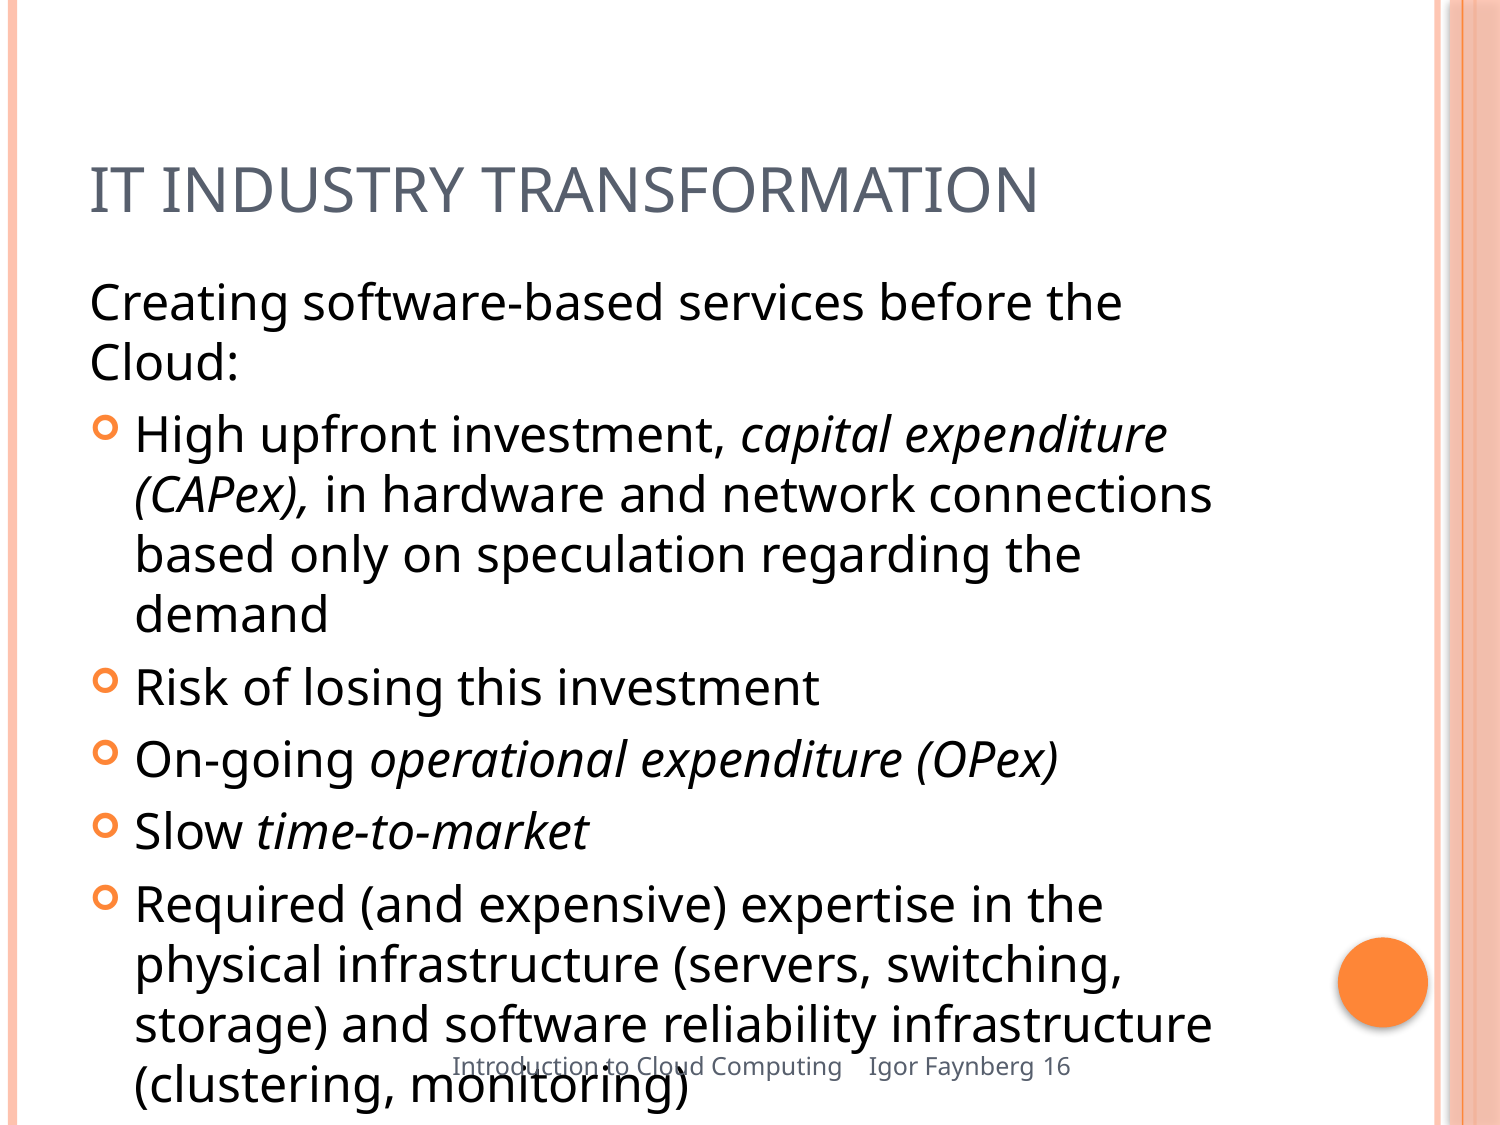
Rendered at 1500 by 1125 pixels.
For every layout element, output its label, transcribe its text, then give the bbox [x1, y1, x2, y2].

footer Introduction to Cloud Computing Igor Faynberg [437, 1037, 1125, 1098]
list Creating software-based services before the Cloud: High upfront investment, capital expenditure (CAPex), in hardware and network connections based only on speculation regarding the demand Risk of losing this investment On-going operational expenditure (OPex) Slow time-to-market Required (and expensive) expertise in the physical infrastructure (servers, switching, storage) and software reliability infrastructure (clustering, monitoring) [75, 262, 1300, 1062]
title IT Industry Transformation [75, 45, 1300, 233]
